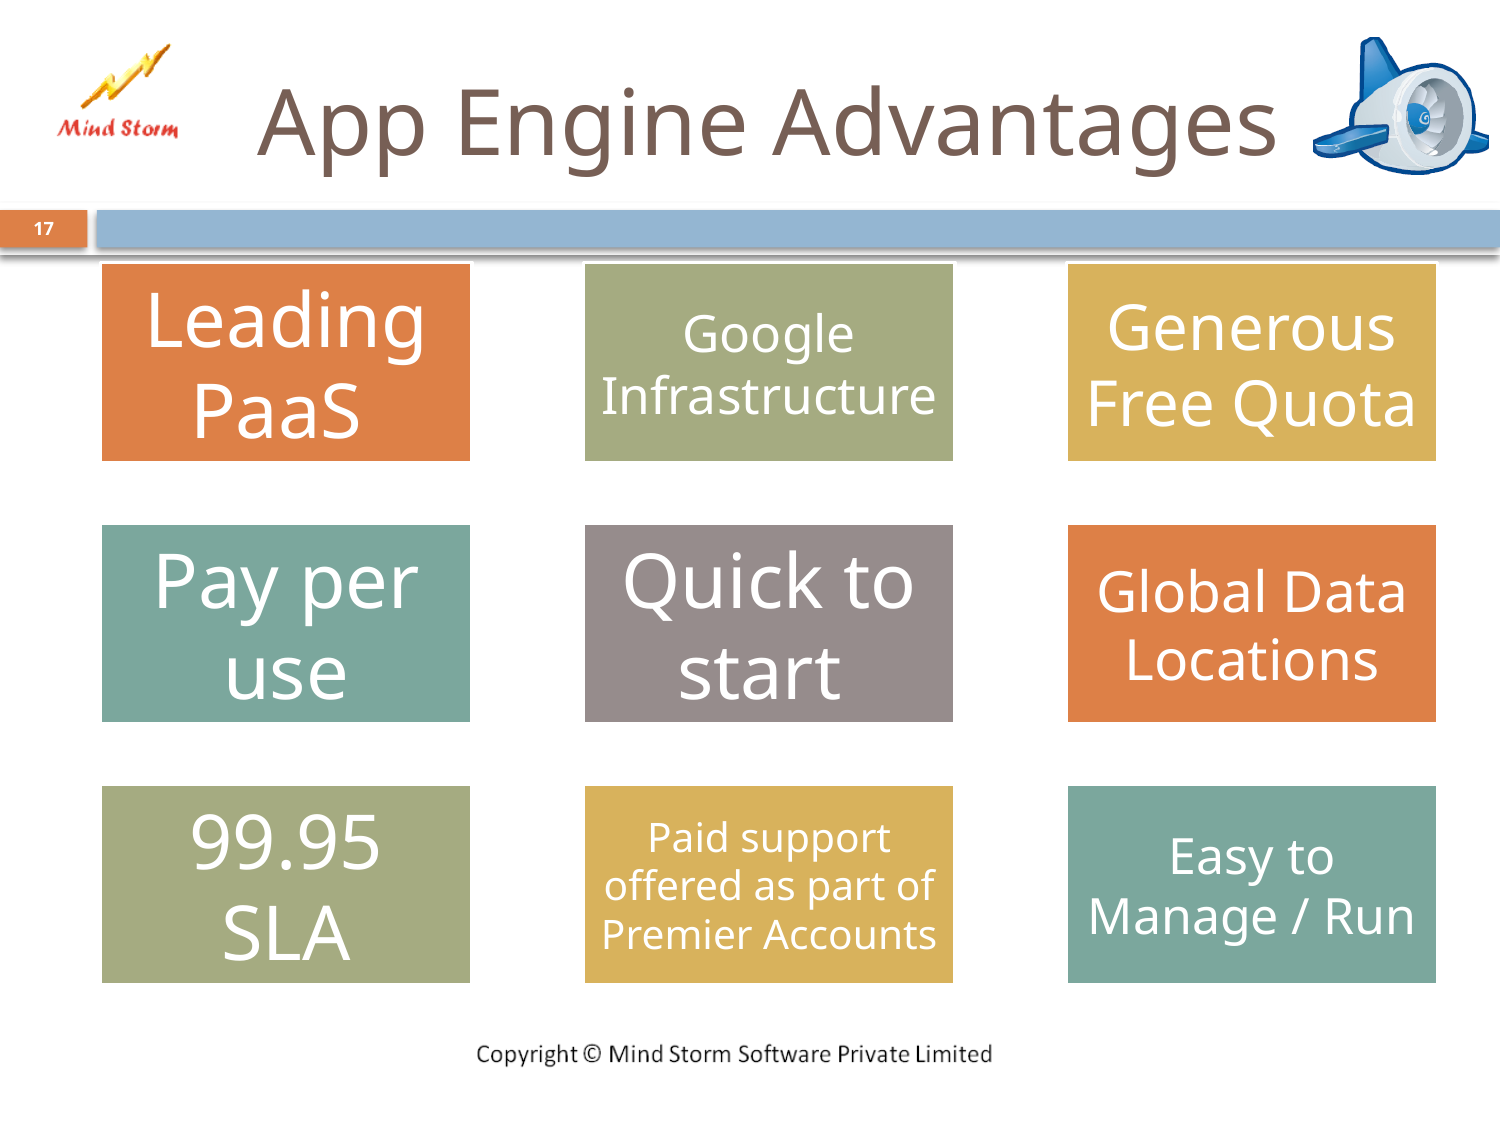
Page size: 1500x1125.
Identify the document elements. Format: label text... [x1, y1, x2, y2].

picture [37, 37, 100, 150]
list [100, 262, 1439, 1001]
picture [474, 1037, 1000, 1072]
picture [1304, 24, 1500, 182]
slide_number 17 [0, 209, 88, 250]
title App Engine Advantages [100, 37, 1438, 200]
